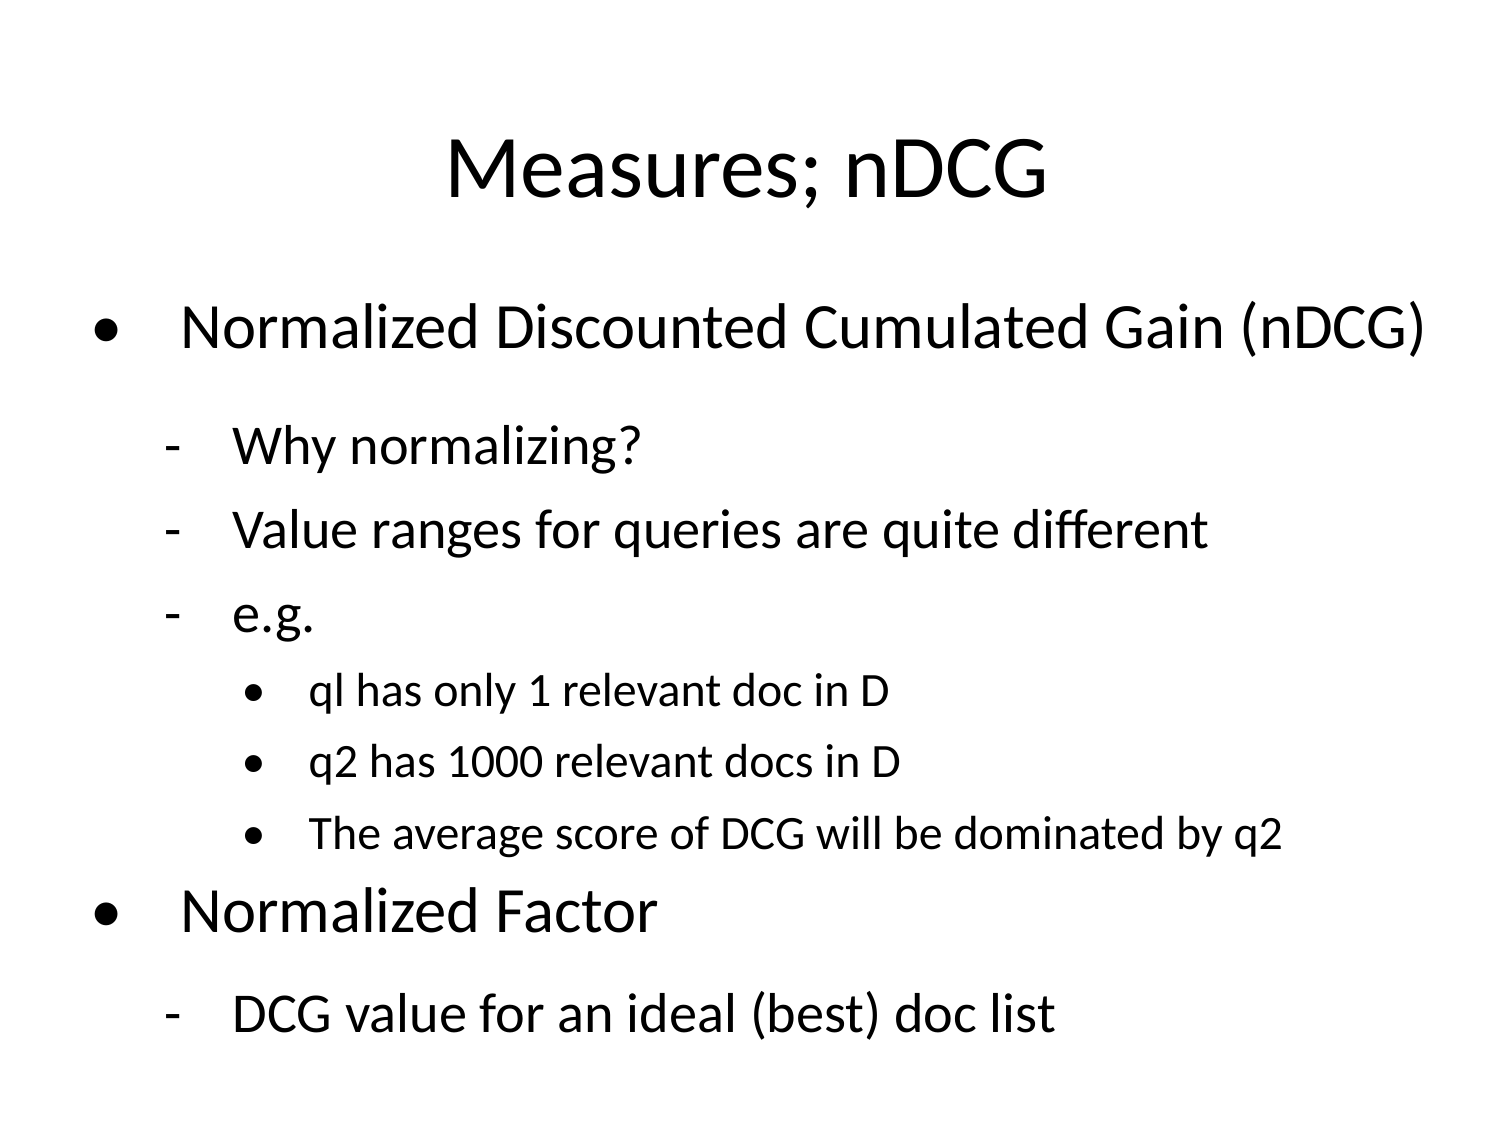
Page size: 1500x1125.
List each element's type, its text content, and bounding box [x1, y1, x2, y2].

text_box Measures; nDCG [444, 107, 1056, 174]
text_box • Normalized Discounted Cumulated Gain (nDCG) - Why normalizing? - Value ranges for queries are quite different - e.g. • ql has only 1 relevant doc in D • q2 has 1000 relevant docs in D • The average score of DCG will be dominated by q2 • Normalized Factor - DCG value for an ideal (best) doc list [90, 283, 1435, 996]
